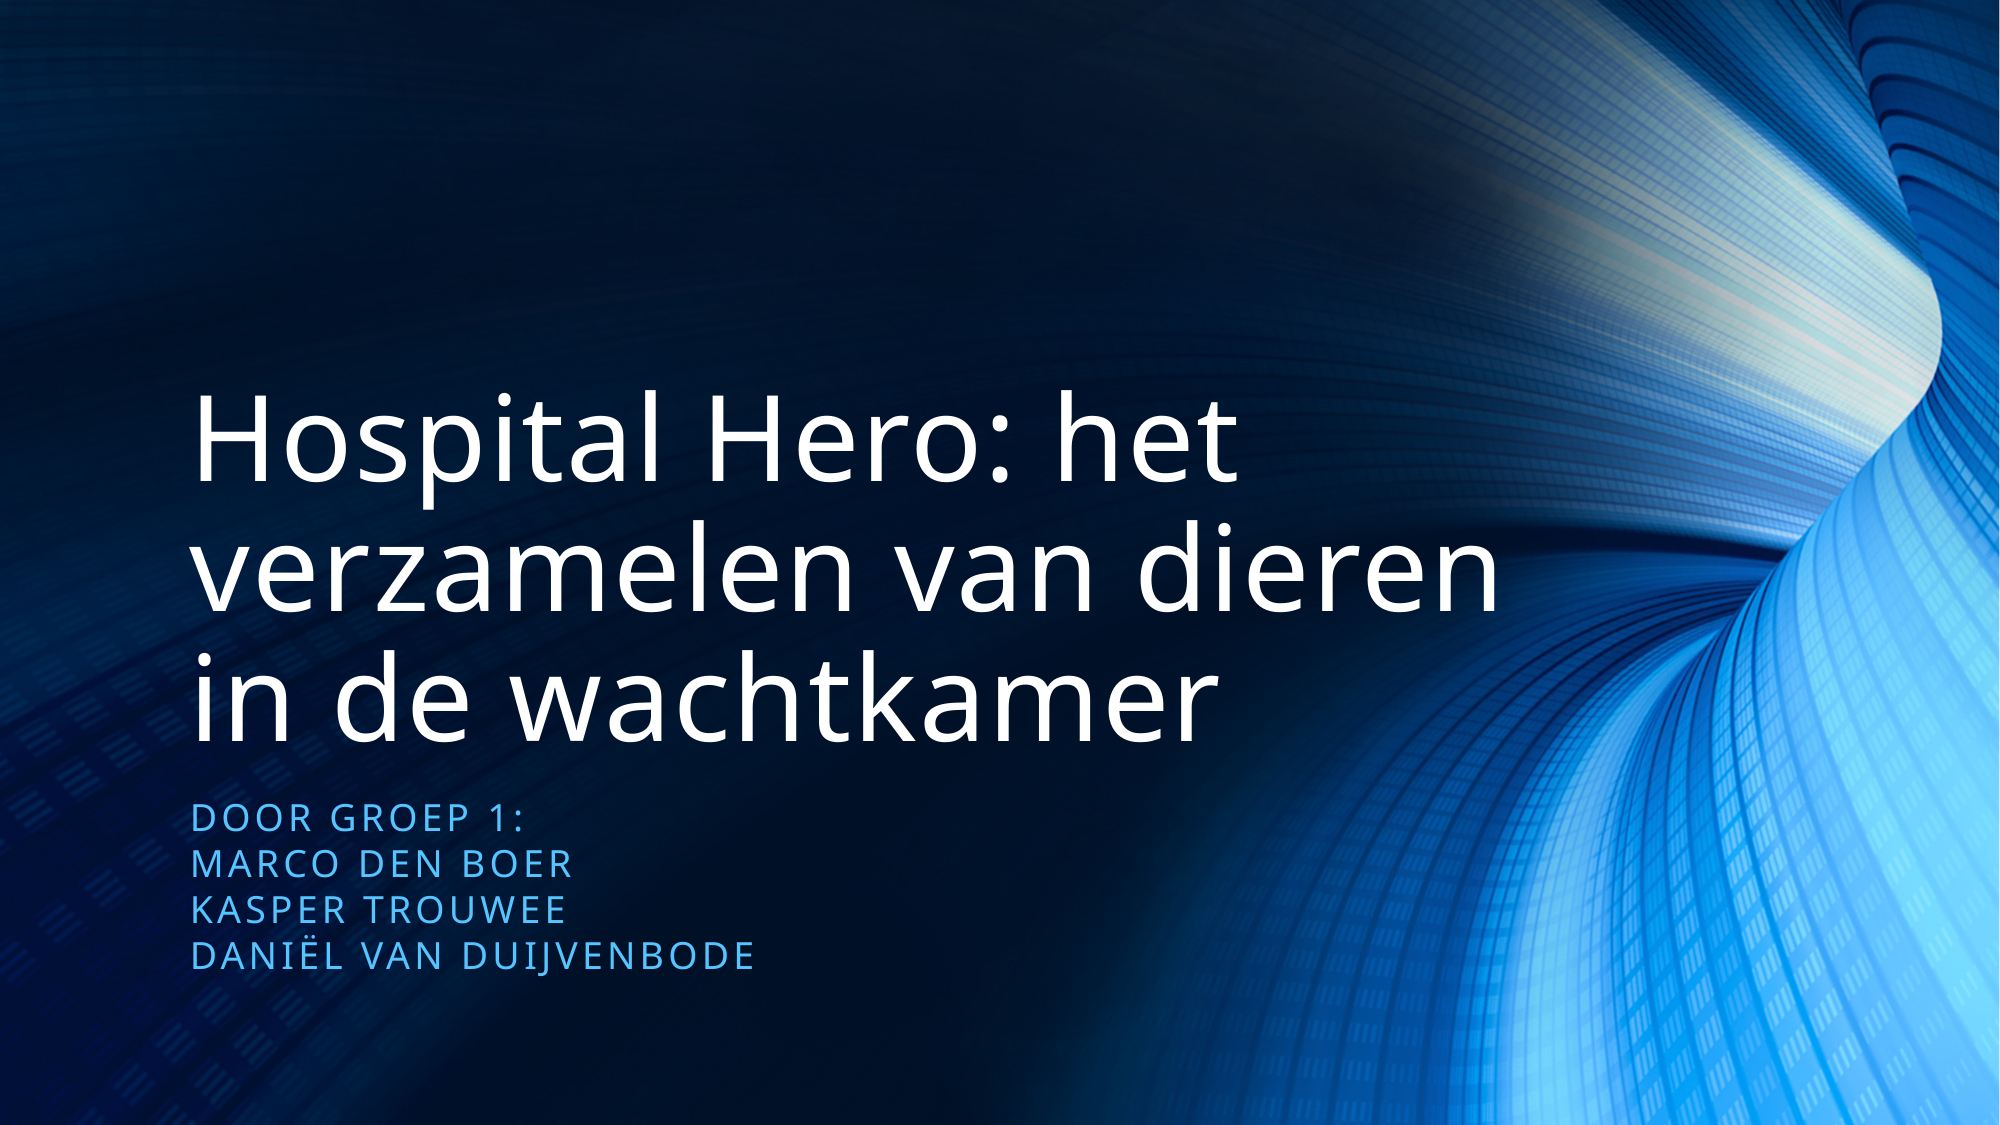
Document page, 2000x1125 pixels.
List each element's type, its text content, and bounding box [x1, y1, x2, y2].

subtitle Door Groep 1: Marco den Boer Kasper Trouwee Daniël van Duijvenbode [174, 787, 1525, 988]
title Hospital Hero: het verzamelen van dieren in de wachtkamer [174, 299, 1525, 775]
picture [0, 0, 2000, 1125]
